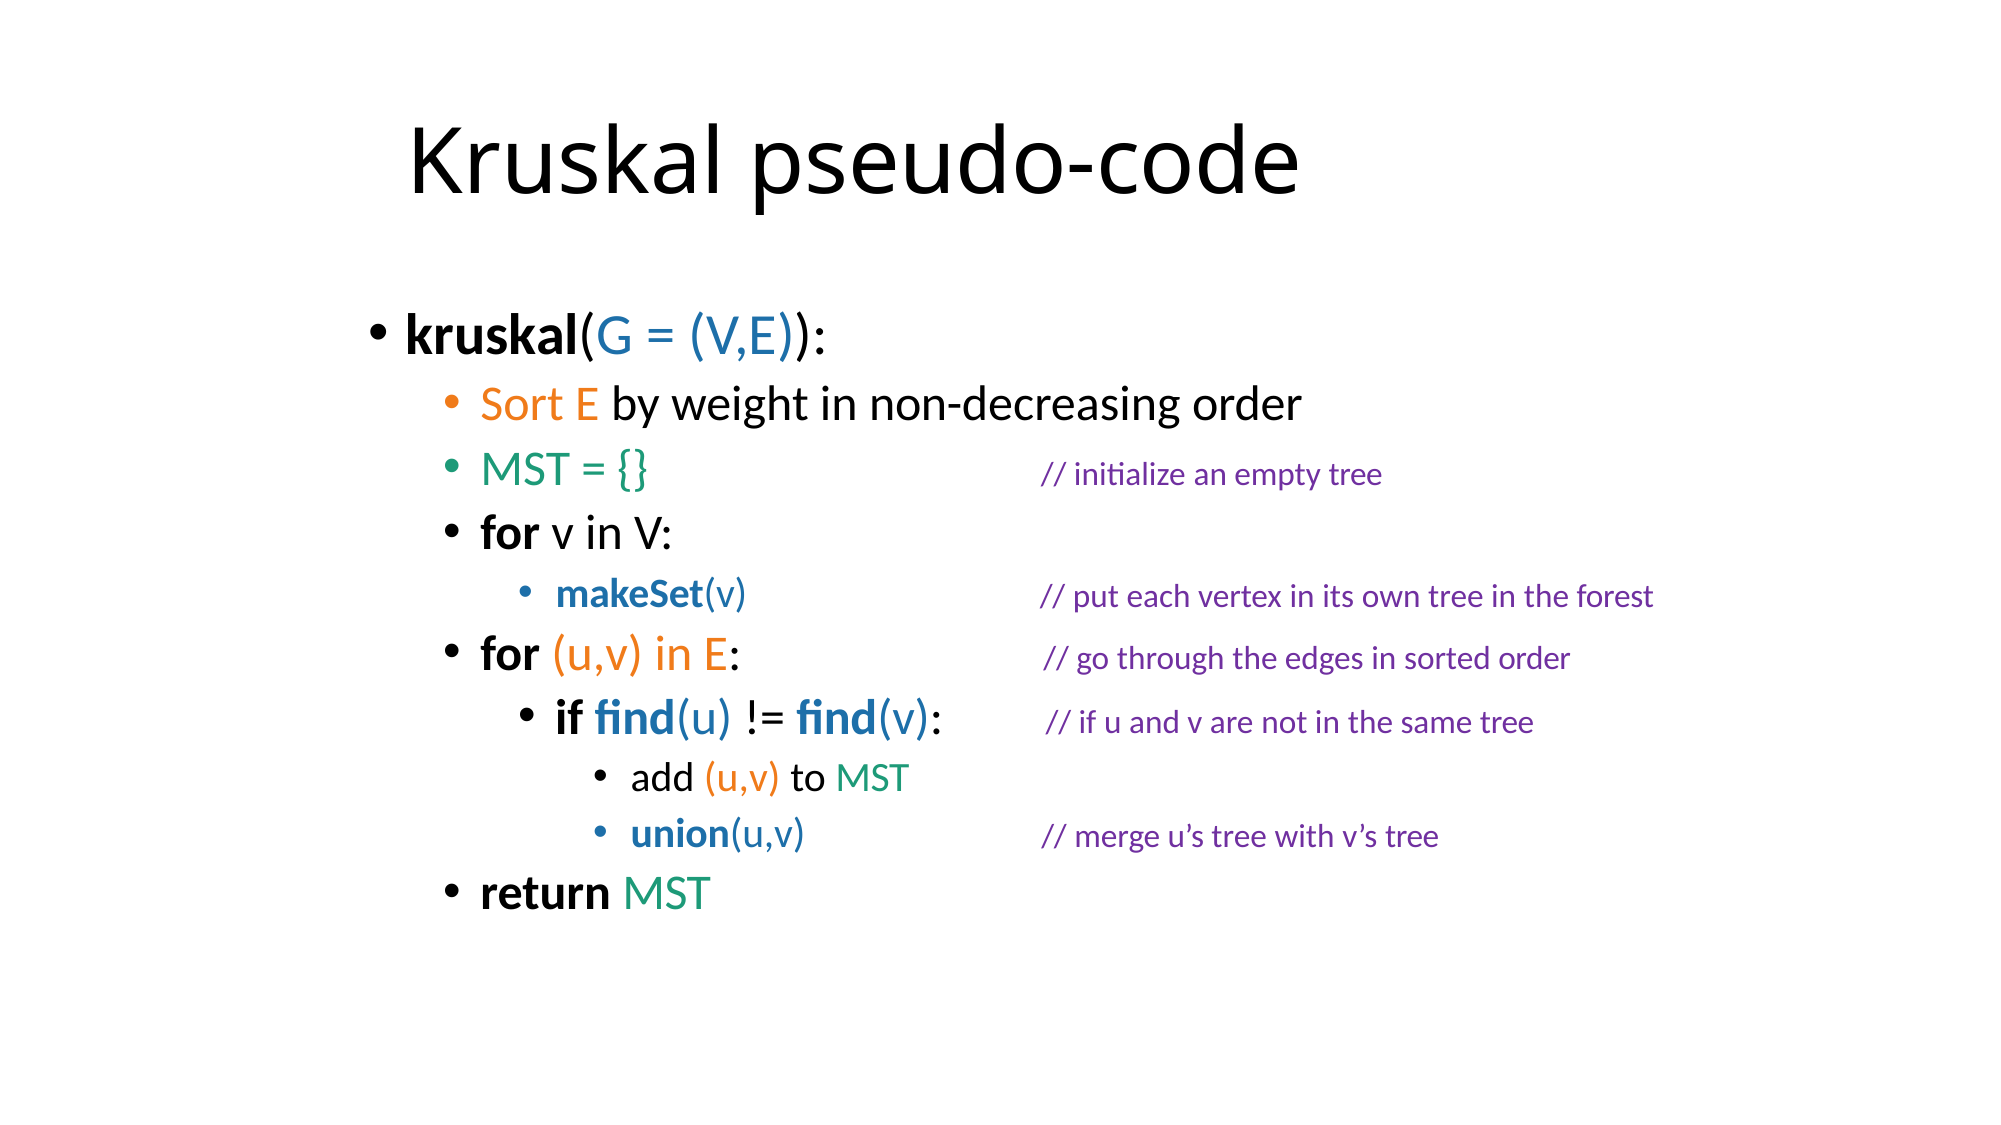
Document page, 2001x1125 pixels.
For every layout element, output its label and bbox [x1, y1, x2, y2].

text_box [1039, 811, 1445, 854]
title [404, 43, 2000, 291]
text_box [366, 289, 1308, 920]
text_box [1037, 549, 1659, 741]
text_box [1038, 450, 1387, 492]
